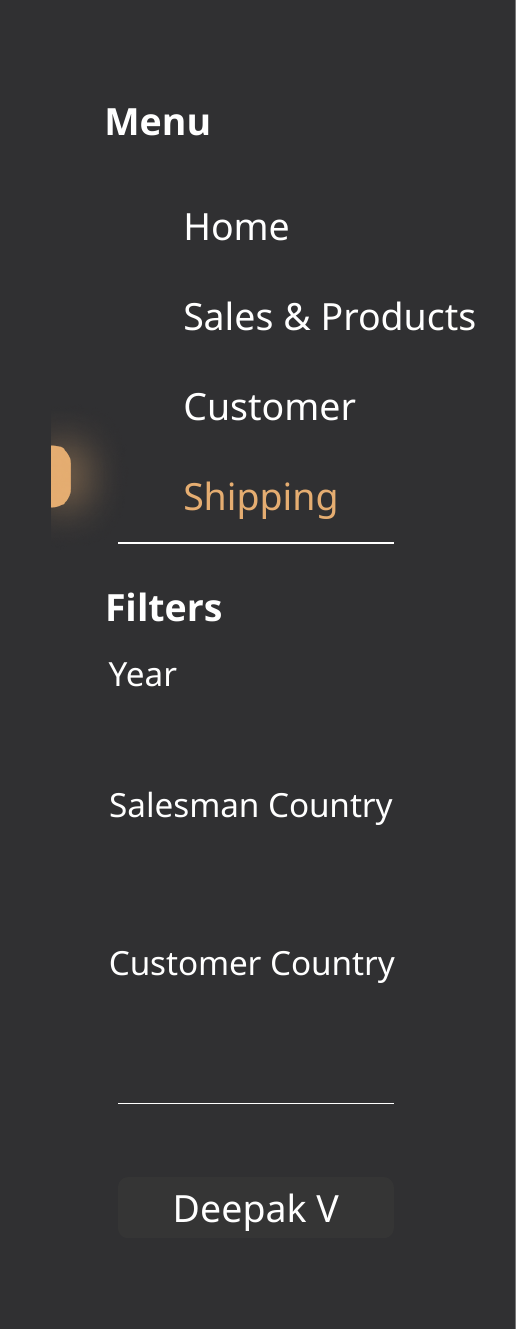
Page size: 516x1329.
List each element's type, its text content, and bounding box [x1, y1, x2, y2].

text_box Home Sales & Products Customer Shipping [168, 150, 492, 526]
picture [51, 399, 130, 552]
text_box Salesman Country [94, 776, 409, 832]
text_box Year [93, 646, 192, 701]
text_box Customer Country [94, 934, 411, 990]
text_box Menu [89, 90, 227, 151]
text_box Deepak V [117, 1176, 395, 1240]
text_box Filters [90, 576, 238, 637]
